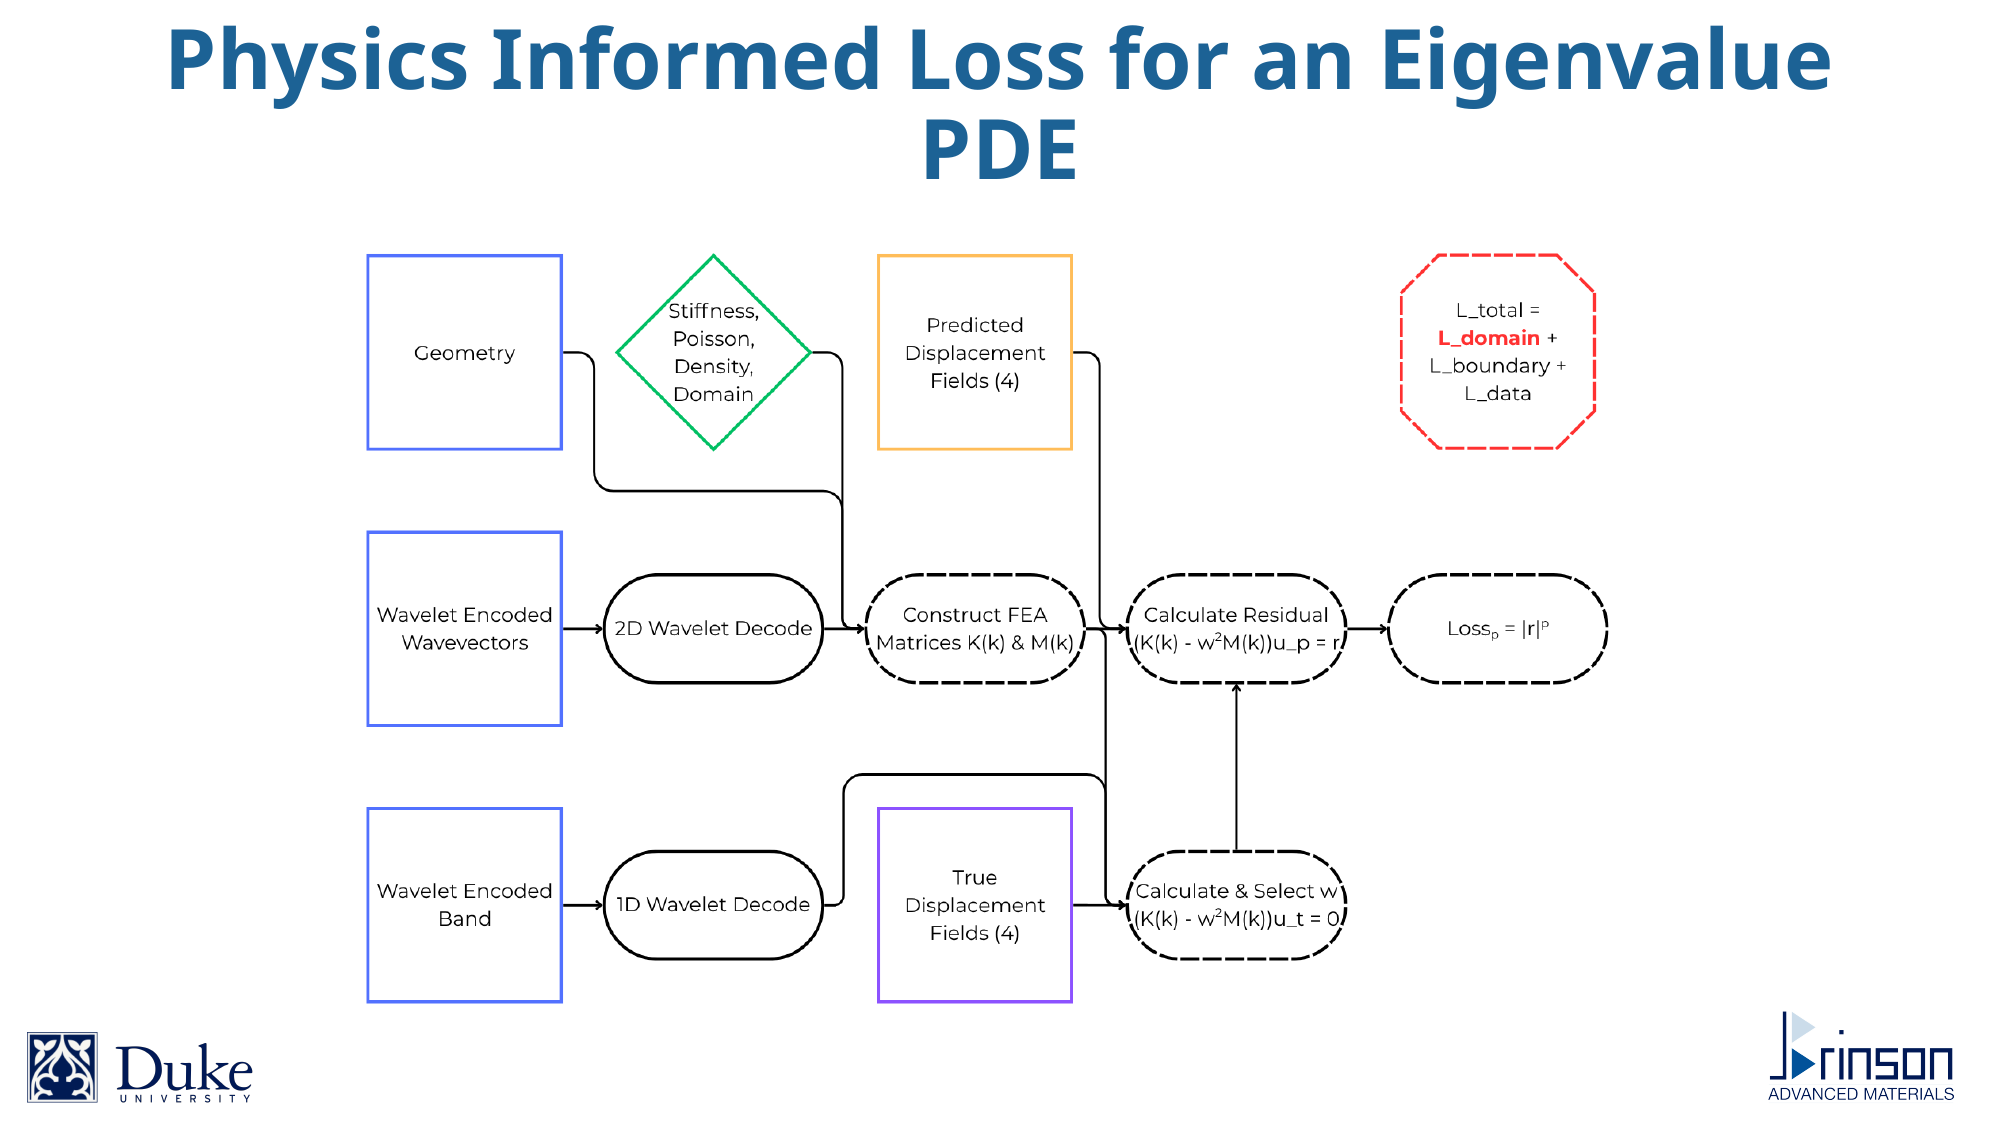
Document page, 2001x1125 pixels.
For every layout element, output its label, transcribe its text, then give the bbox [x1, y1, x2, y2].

picture [115, 200, 1753, 1103]
picture [27, 1032, 98, 1103]
picture [1768, 1011, 1957, 1108]
title Physics Informed Loss for an Eigenvalue PDE [137, 14, 1863, 201]
